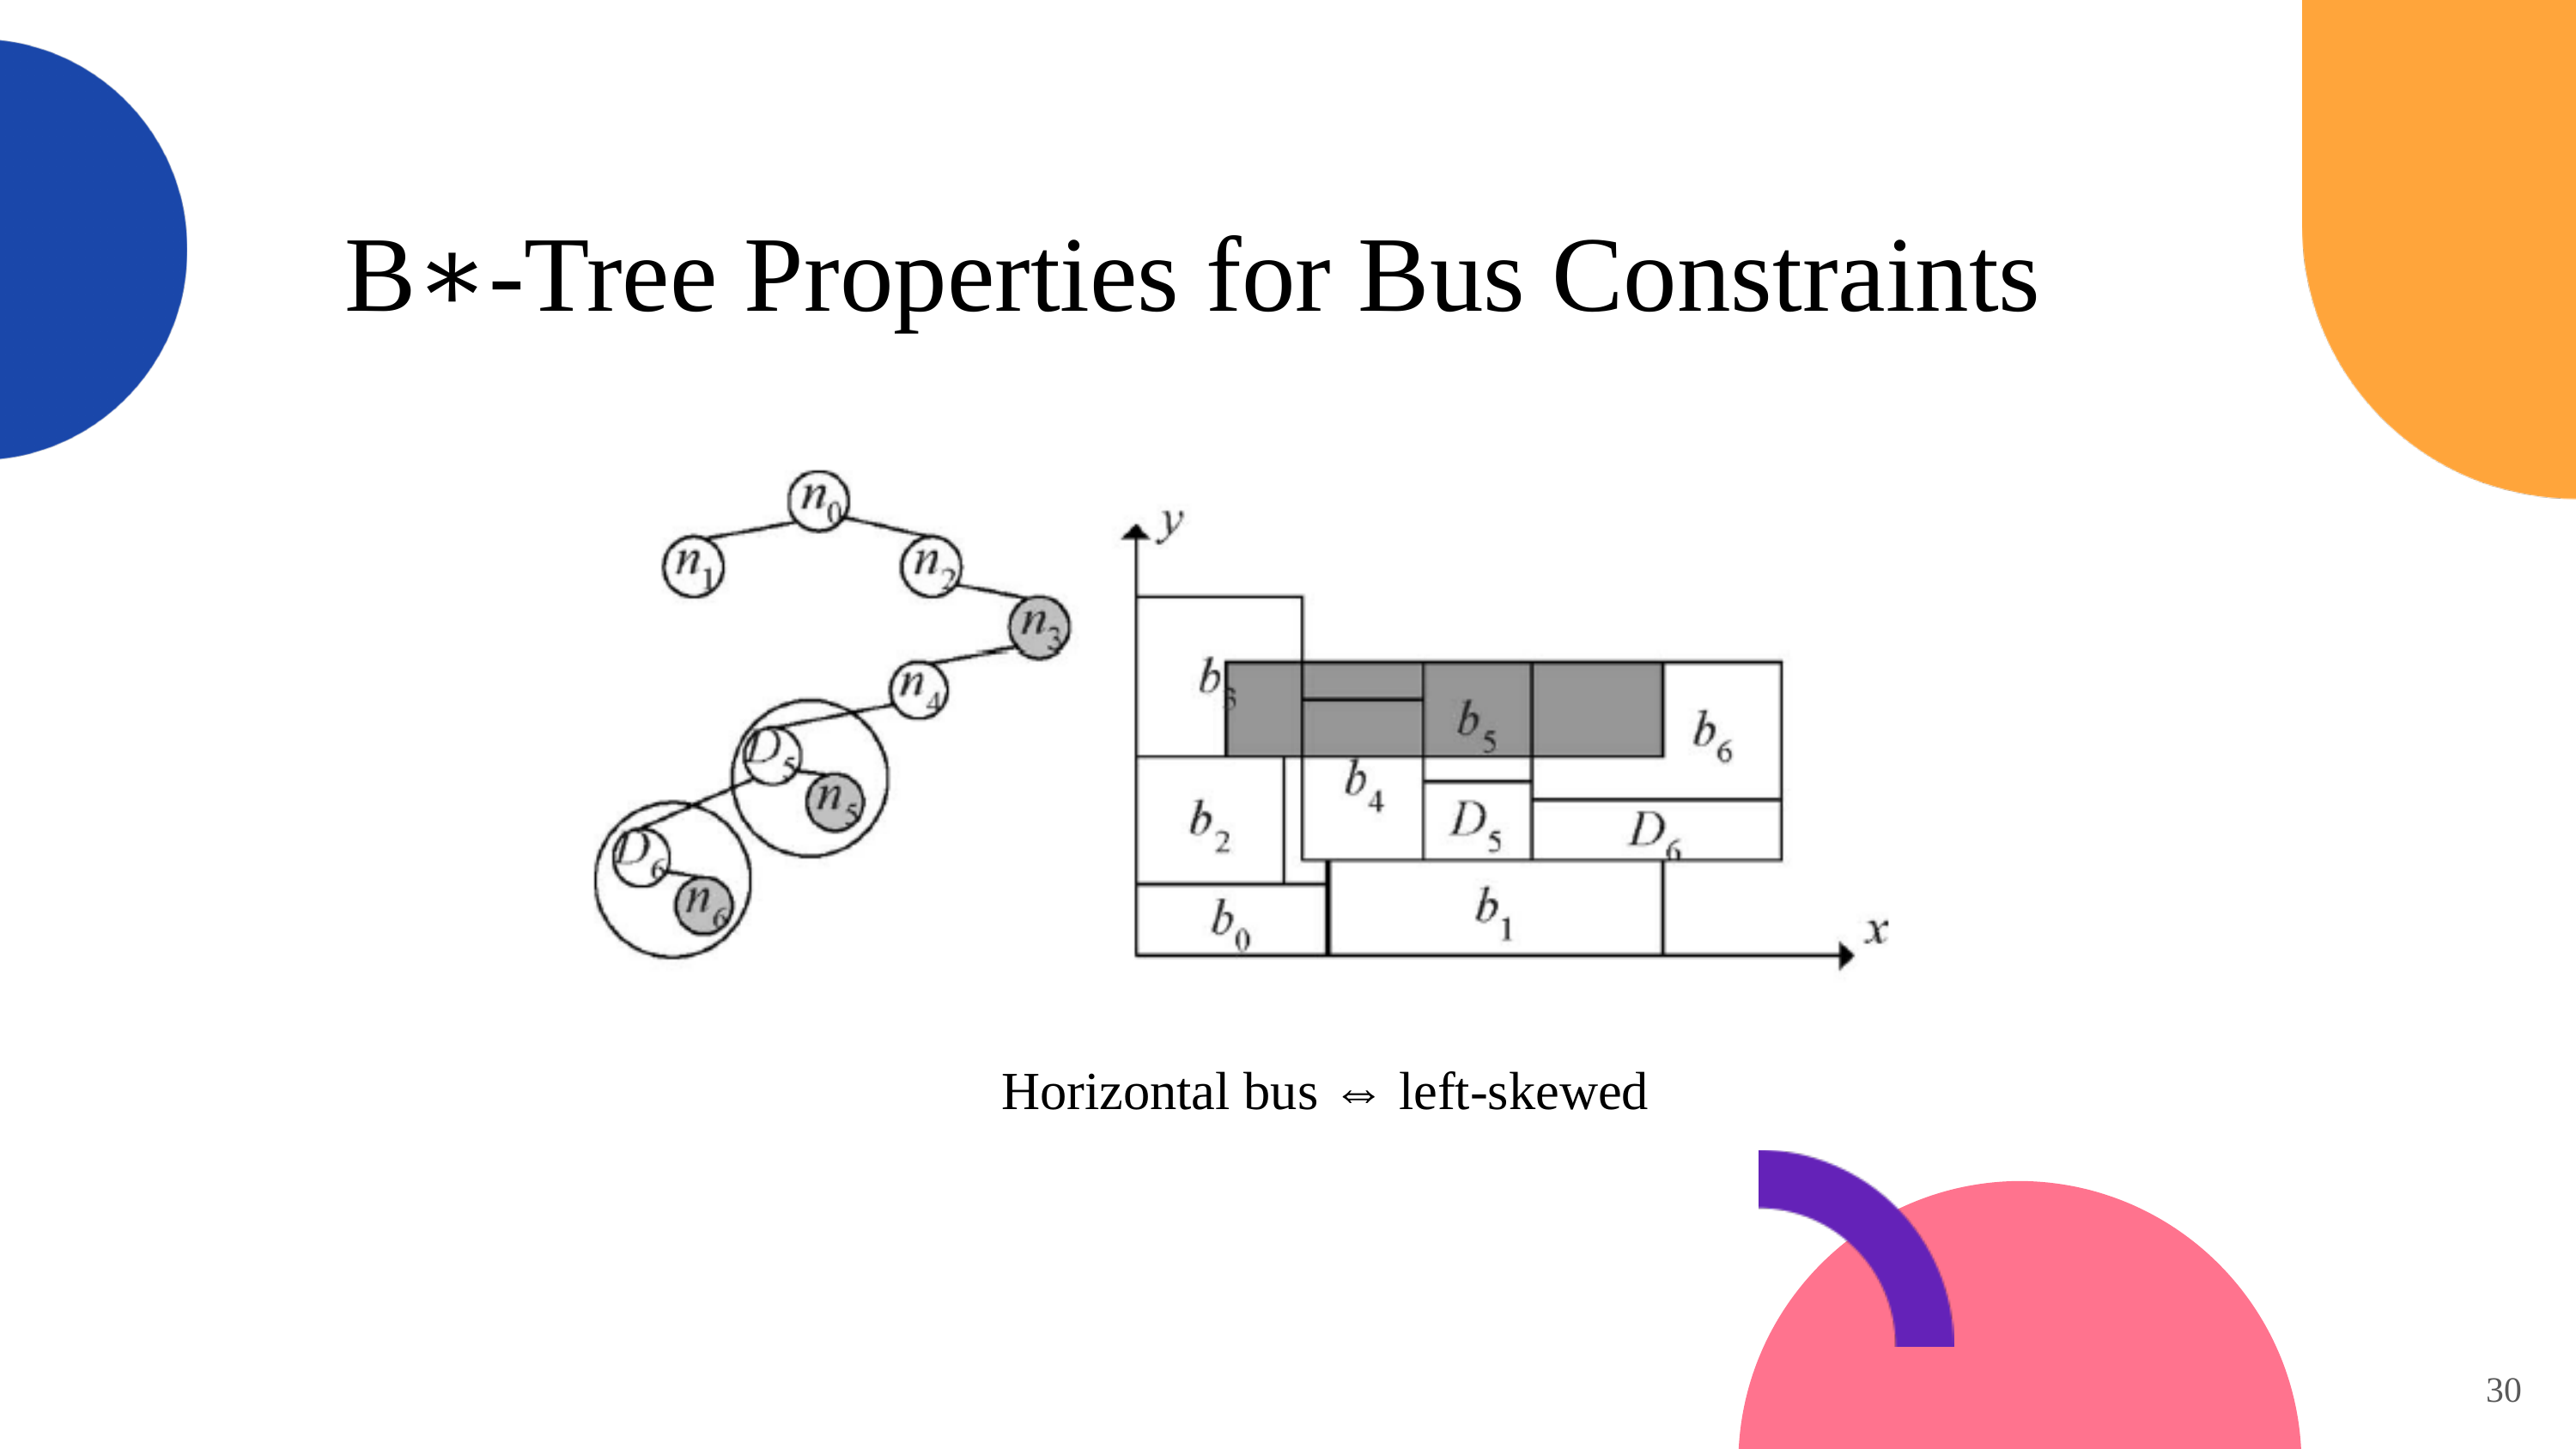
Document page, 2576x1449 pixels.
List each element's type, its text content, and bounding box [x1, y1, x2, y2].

text_box B∗-Tree Properties for Bus Constraints [316, 191, 2098, 346]
text_box [1738, 1180, 2301, 1449]
text_box ‹#› [2458, 1360, 2536, 1416]
picture [544, 452, 1923, 996]
picture [0, 39, 294, 459]
picture [2301, 0, 2576, 500]
picture [1758, 1150, 1955, 1348]
text_box Horizontal bus ⇔ left-skewed [517, 1042, 2135, 1133]
